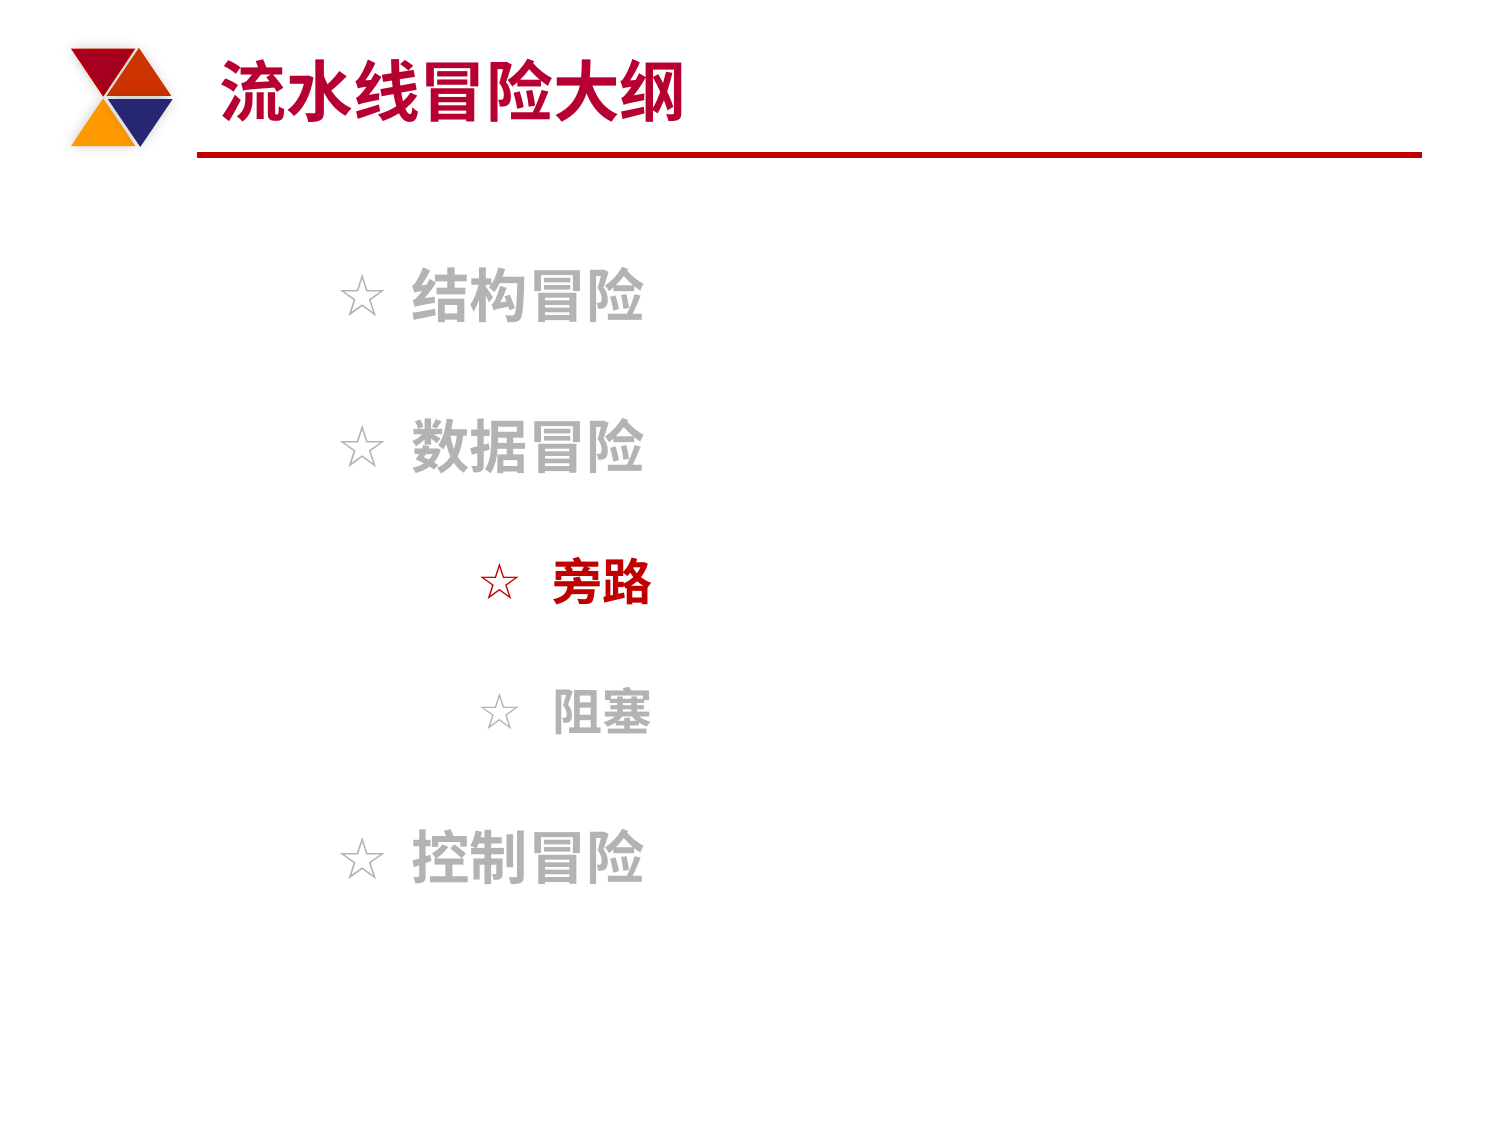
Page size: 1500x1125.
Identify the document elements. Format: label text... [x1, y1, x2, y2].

list 结构冒险 数据冒险 旁路 阻塞 控制冒险 [200, 181, 1422, 1075]
title 流水线冒险大纲 [204, 36, 1405, 137]
